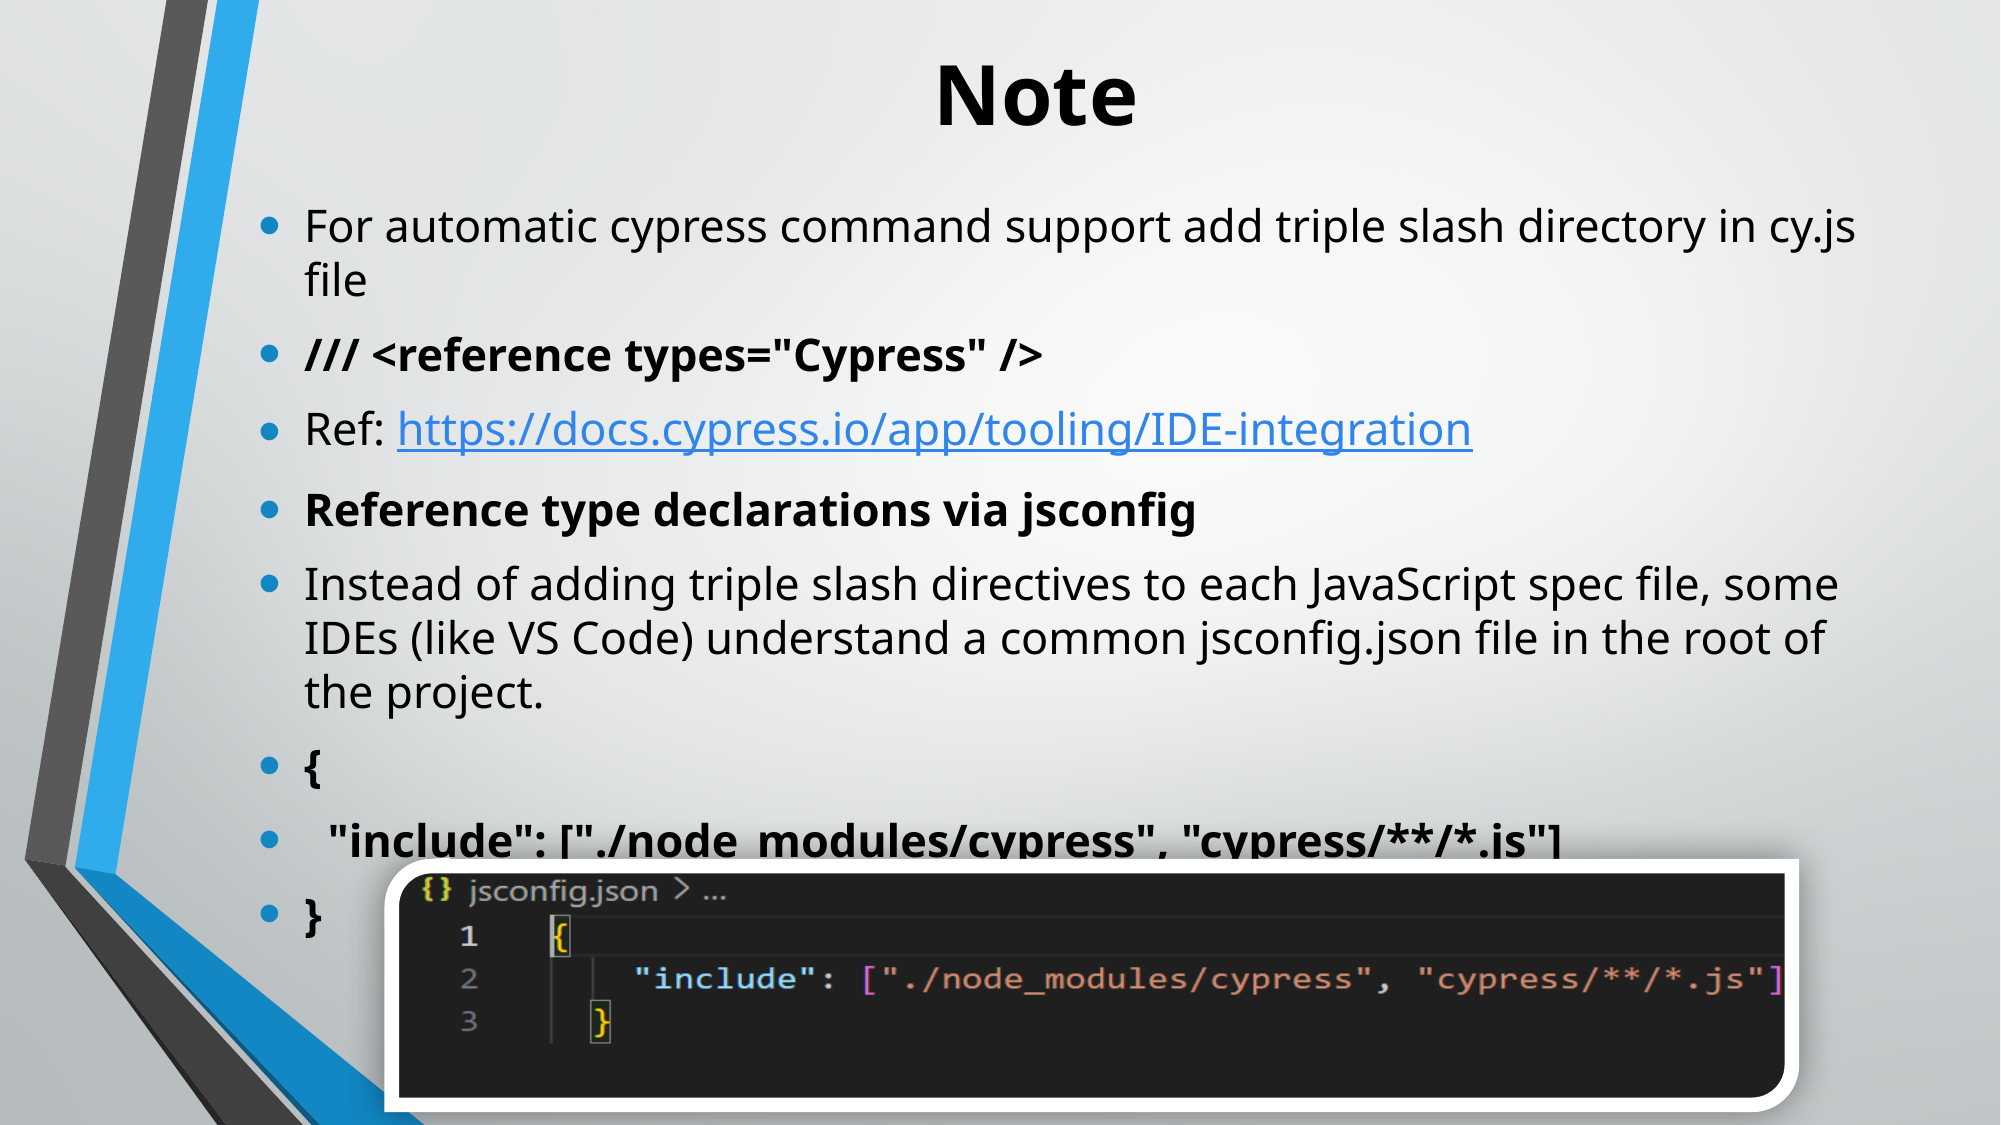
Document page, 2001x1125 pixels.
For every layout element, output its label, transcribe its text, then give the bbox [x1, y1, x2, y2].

picture [391, 865, 1793, 1106]
list For automatic cypress command support add triple slash directory in cy.js file /// <reference types="Cypress" /> Ref: https://docs.cypress.io/app/tooling/IDE-integration Reference type declarations via jsconfig Instead of adding triple slash directives to each JavaScript spec file, some IDEs (like VS Code) understand a common jsconfig.json file in the root of the project. { "include": ["./node_modules/cypress", "cypress/**/*.js"] } [243, 190, 1887, 950]
title Note [214, 28, 1858, 155]
